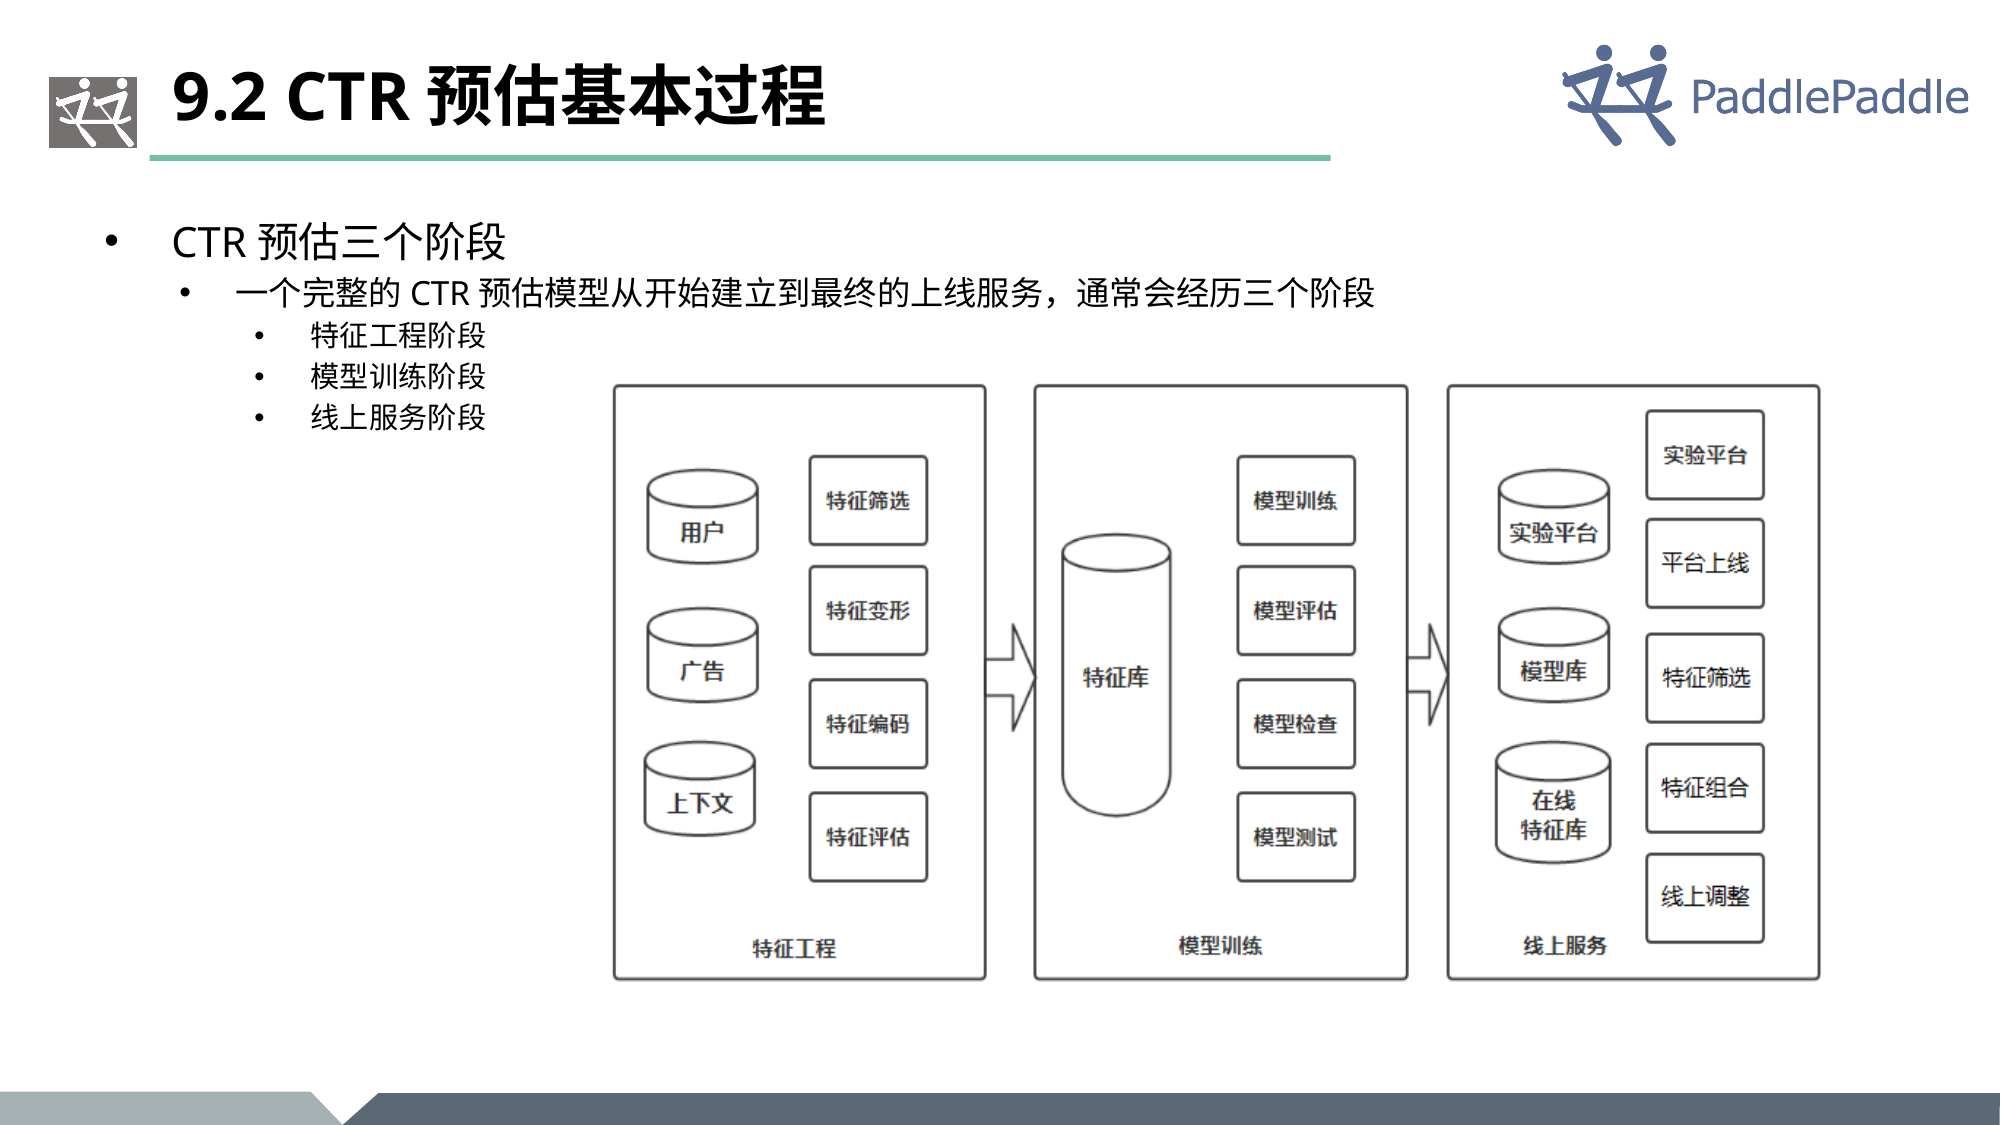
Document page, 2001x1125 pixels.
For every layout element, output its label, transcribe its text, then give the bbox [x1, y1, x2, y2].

text_box CTR预估三个阶段 一个完整的CTR预估模型从开始建立到最终的上线服务，通常会经历三个阶段 特征工程阶段 模型训练阶段 线上服务阶段 [89, 182, 1701, 503]
title 9.2 CTR预估基本过程 [157, 28, 1406, 158]
picture [581, 353, 1866, 1007]
